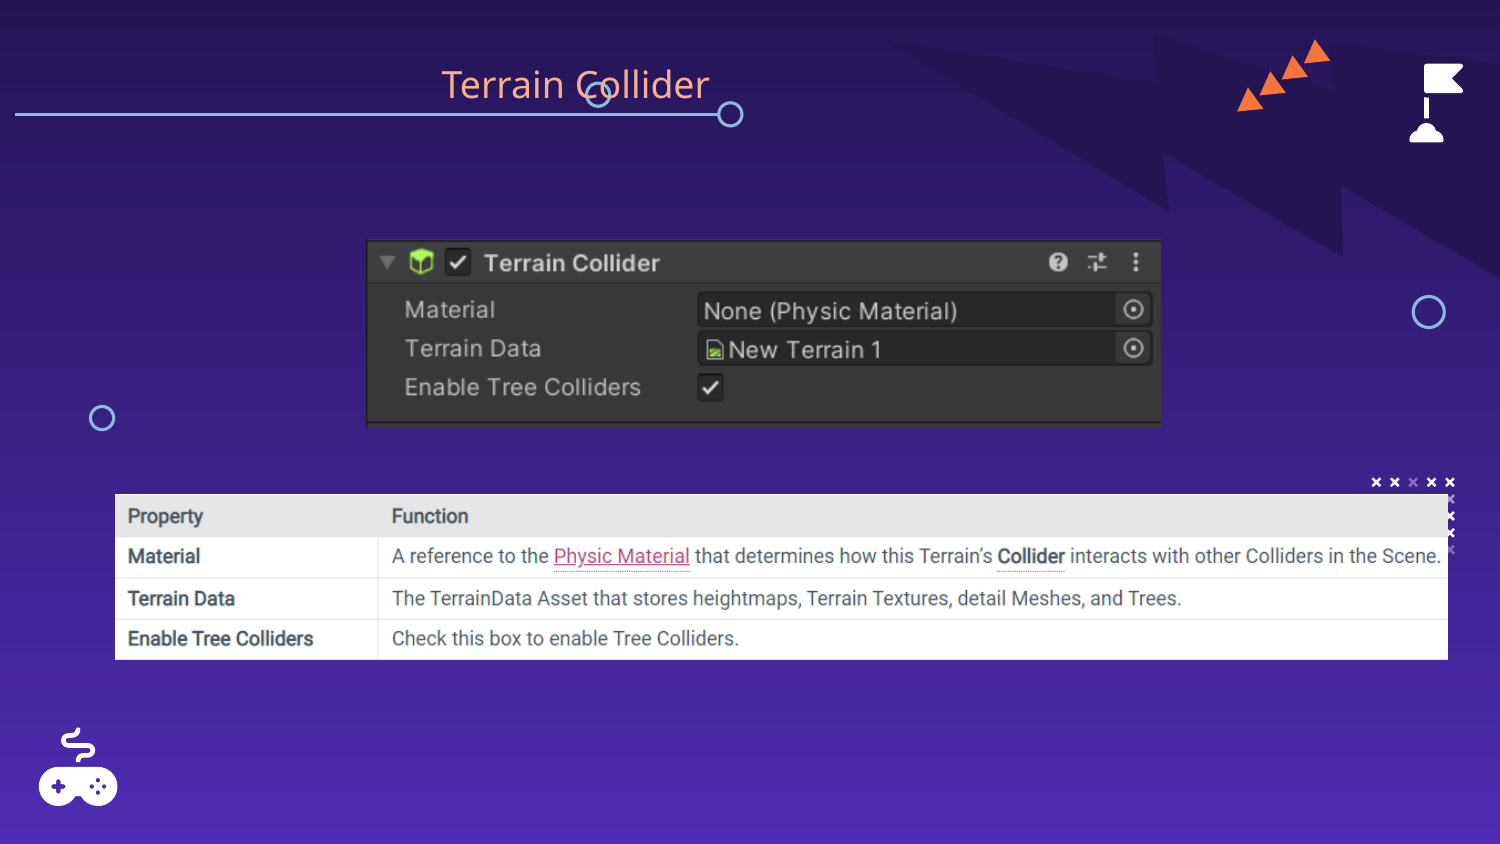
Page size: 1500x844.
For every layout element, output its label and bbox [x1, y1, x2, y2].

picture [366, 238, 1161, 429]
text_box [90, 38, 1459, 559]
text_box [14, 102, 743, 127]
text_box [38, 727, 118, 807]
text_box [1409, 63, 1464, 143]
picture [115, 494, 1448, 660]
